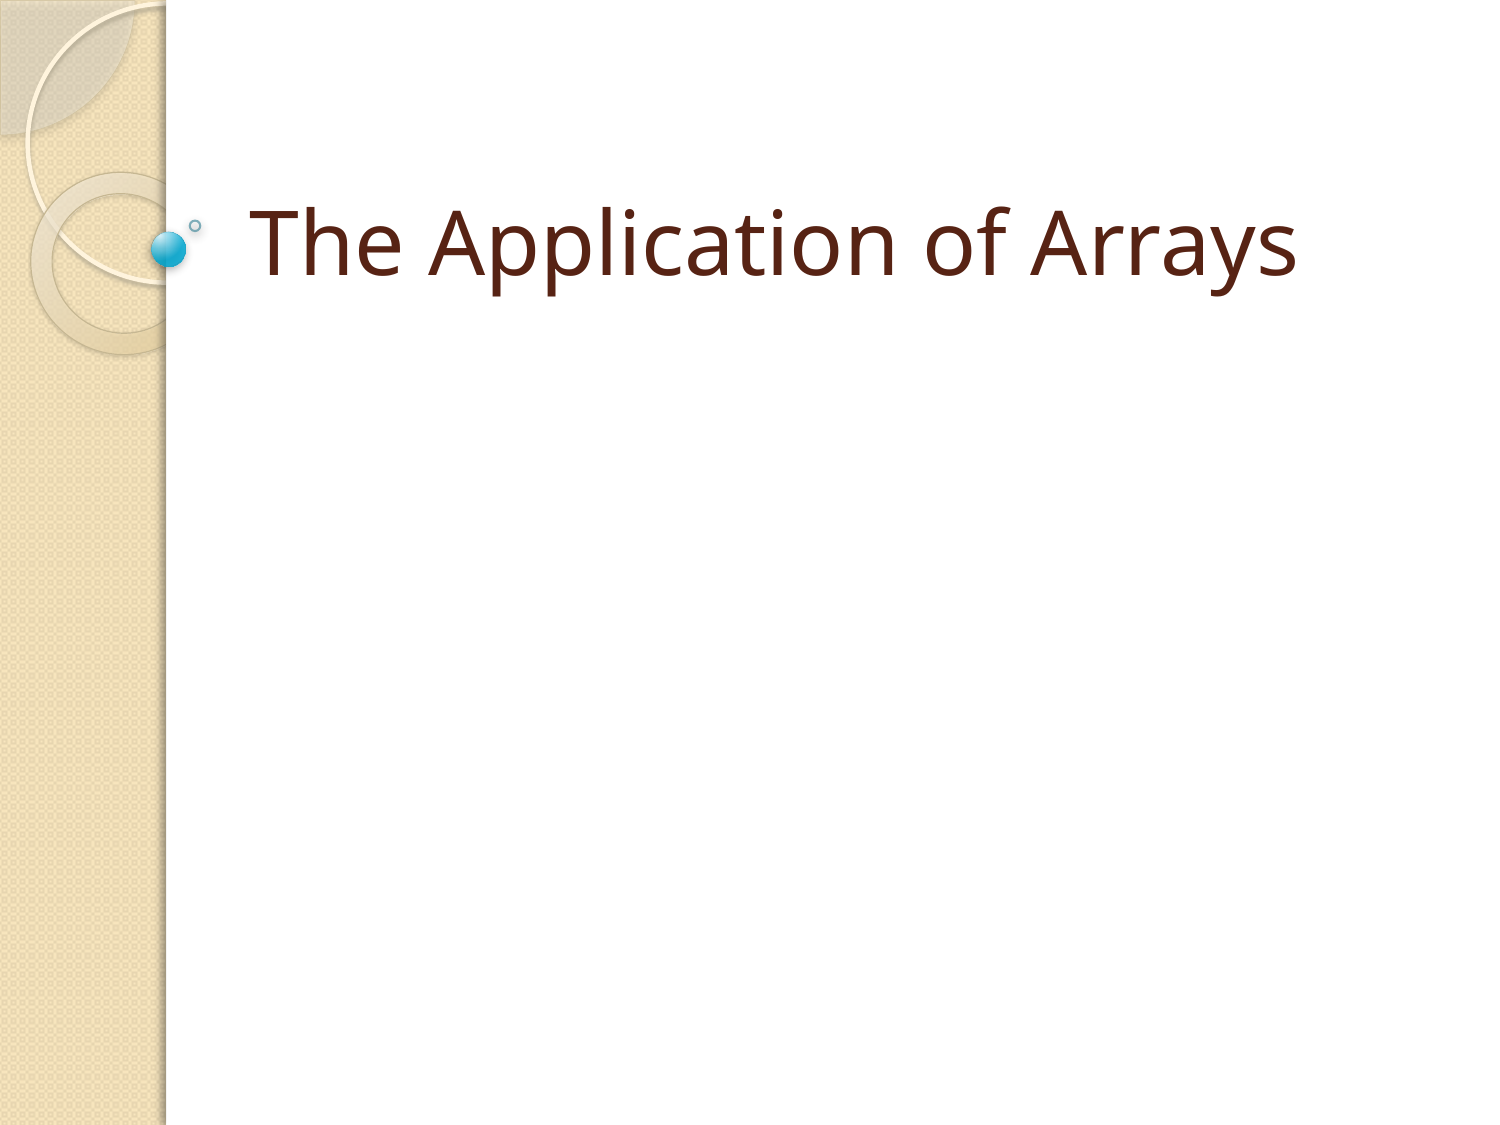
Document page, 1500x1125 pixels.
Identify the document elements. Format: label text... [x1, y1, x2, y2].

title The Application of Arrays [234, 59, 1450, 301]
